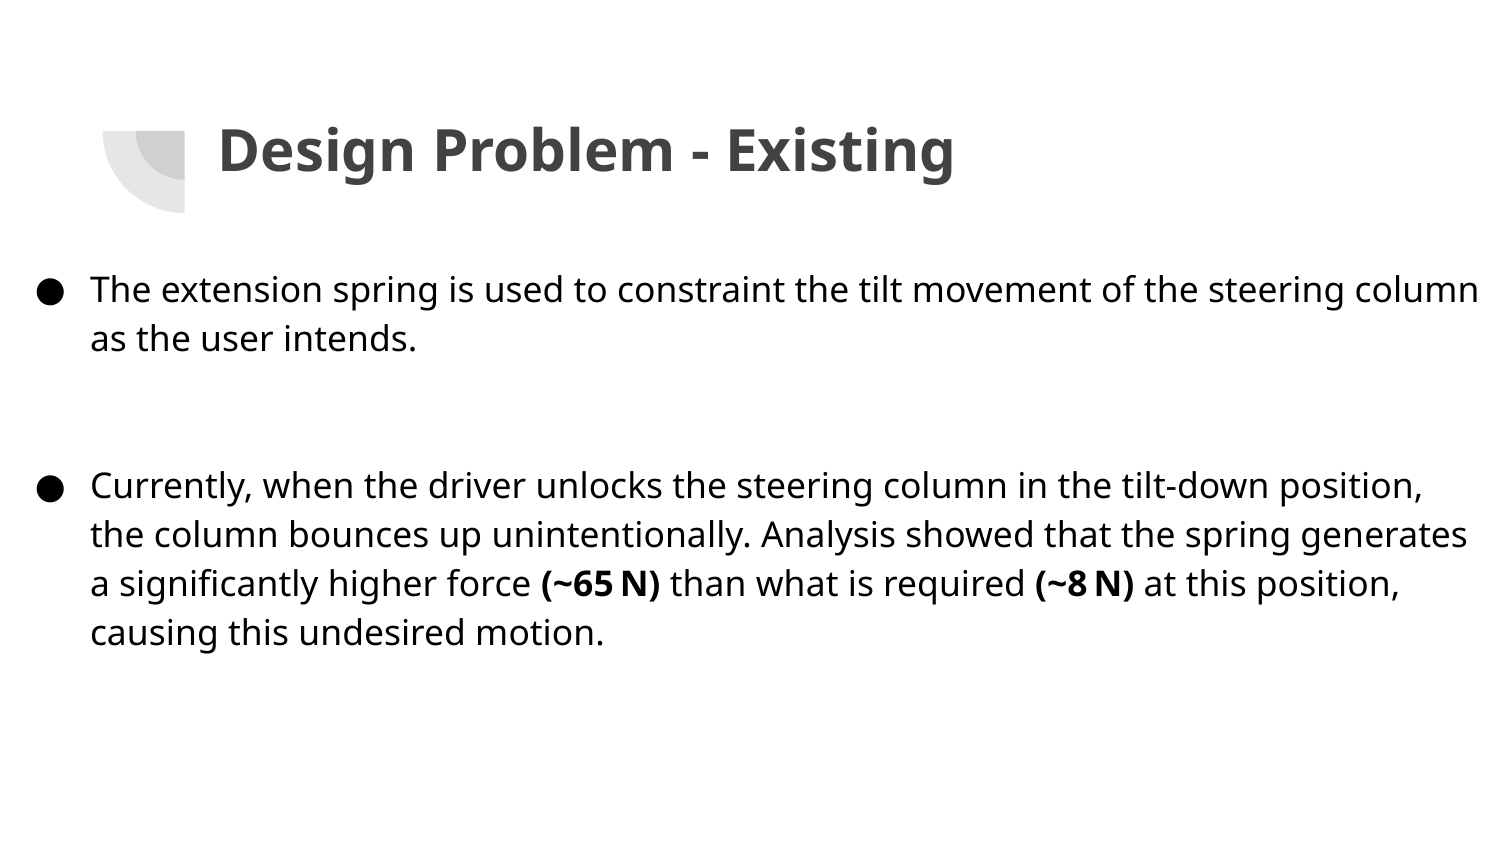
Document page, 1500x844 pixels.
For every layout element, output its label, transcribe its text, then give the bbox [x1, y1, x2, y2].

title Design Problem - Existing [202, 98, 1356, 213]
list The extension spring is used to constraint the tilt movement of the steering column as the user intends. Currently, when the driver unlocks the steering column in the tilt-down position, the column bounces up unintentionally. Analysis showed that the spring generates a significantly higher force (~65 N) than what is required (~8 N) at this position, causing this undesired motion. [0, 245, 1500, 717]
